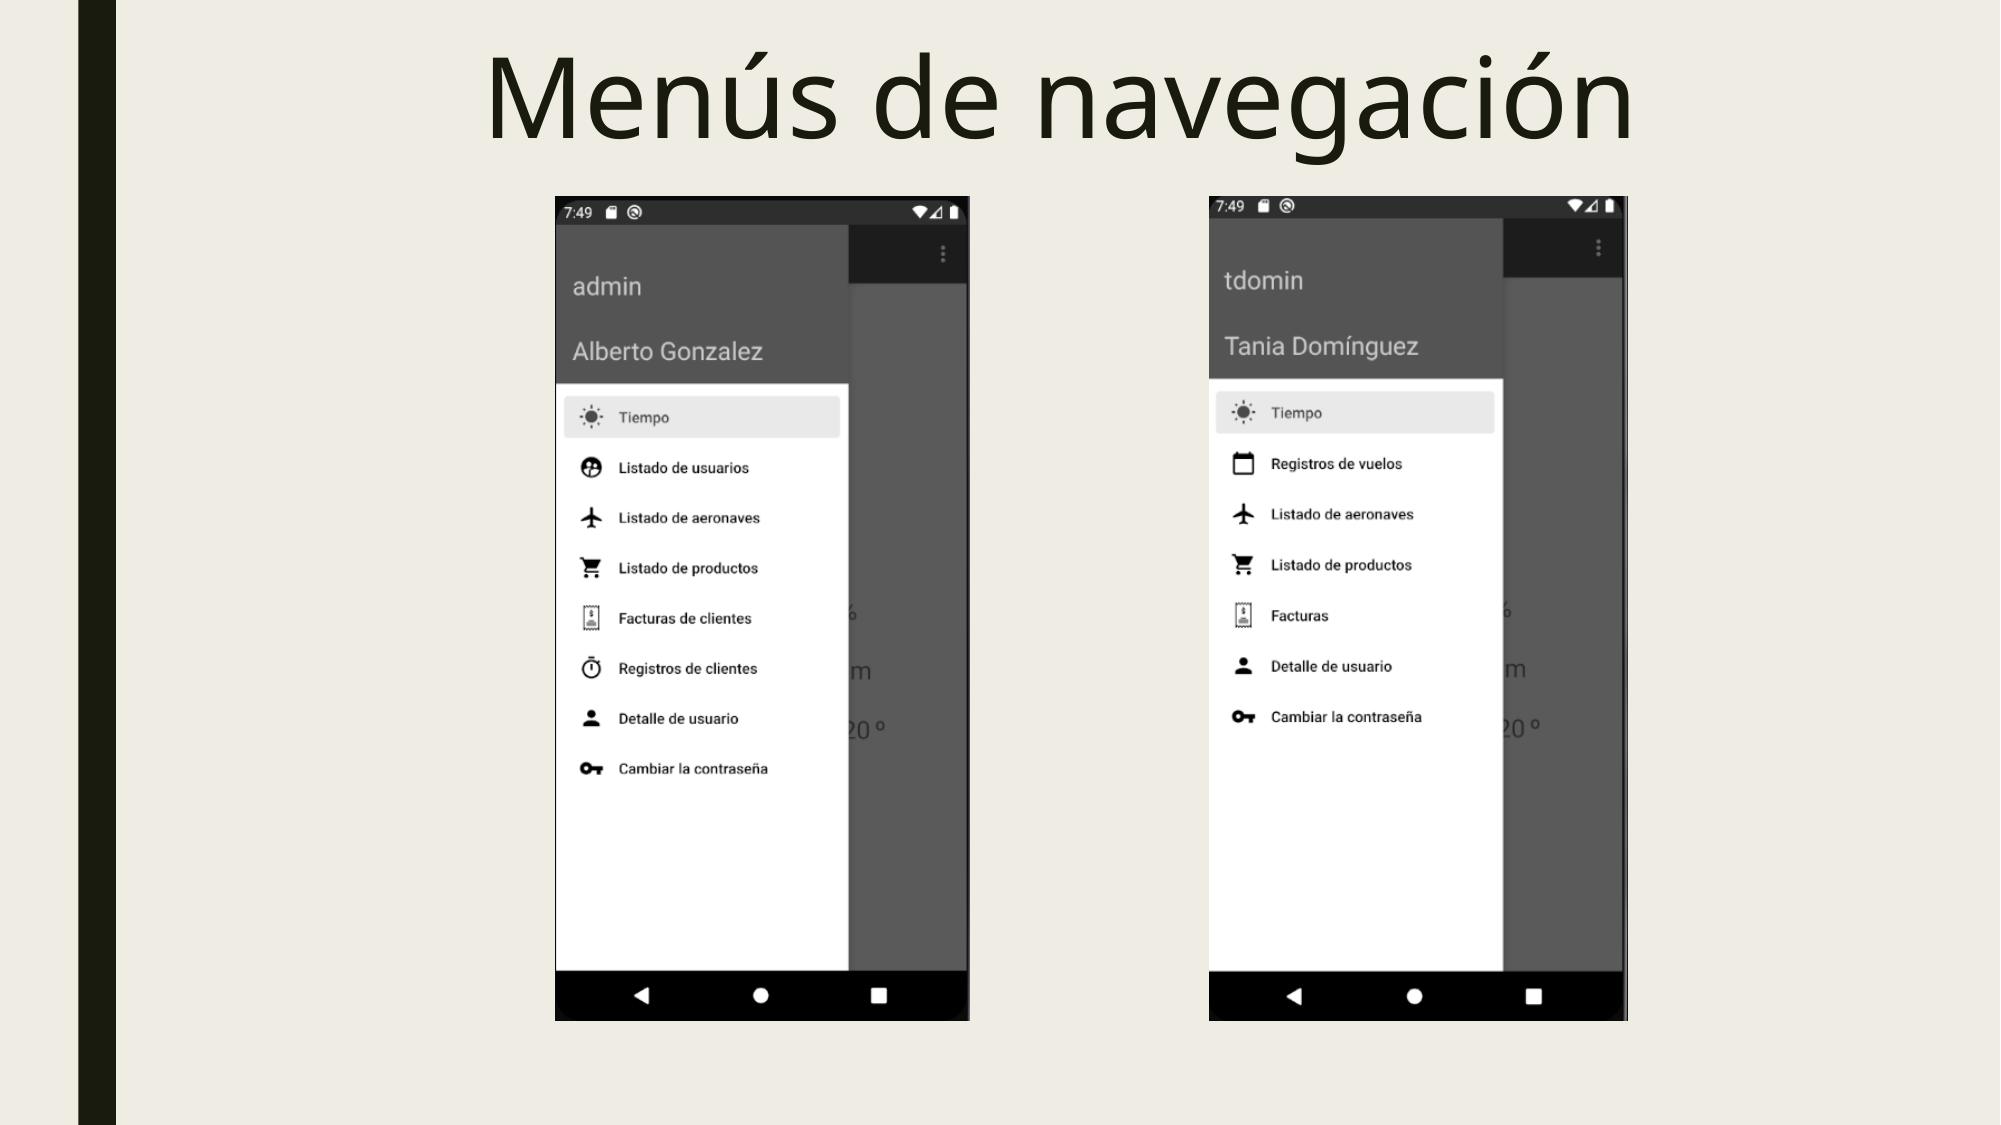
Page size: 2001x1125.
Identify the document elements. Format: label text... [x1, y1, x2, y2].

picture [1209, 196, 1628, 1021]
title Menús de navegación [139, 35, 1982, 280]
picture [555, 196, 970, 1021]
